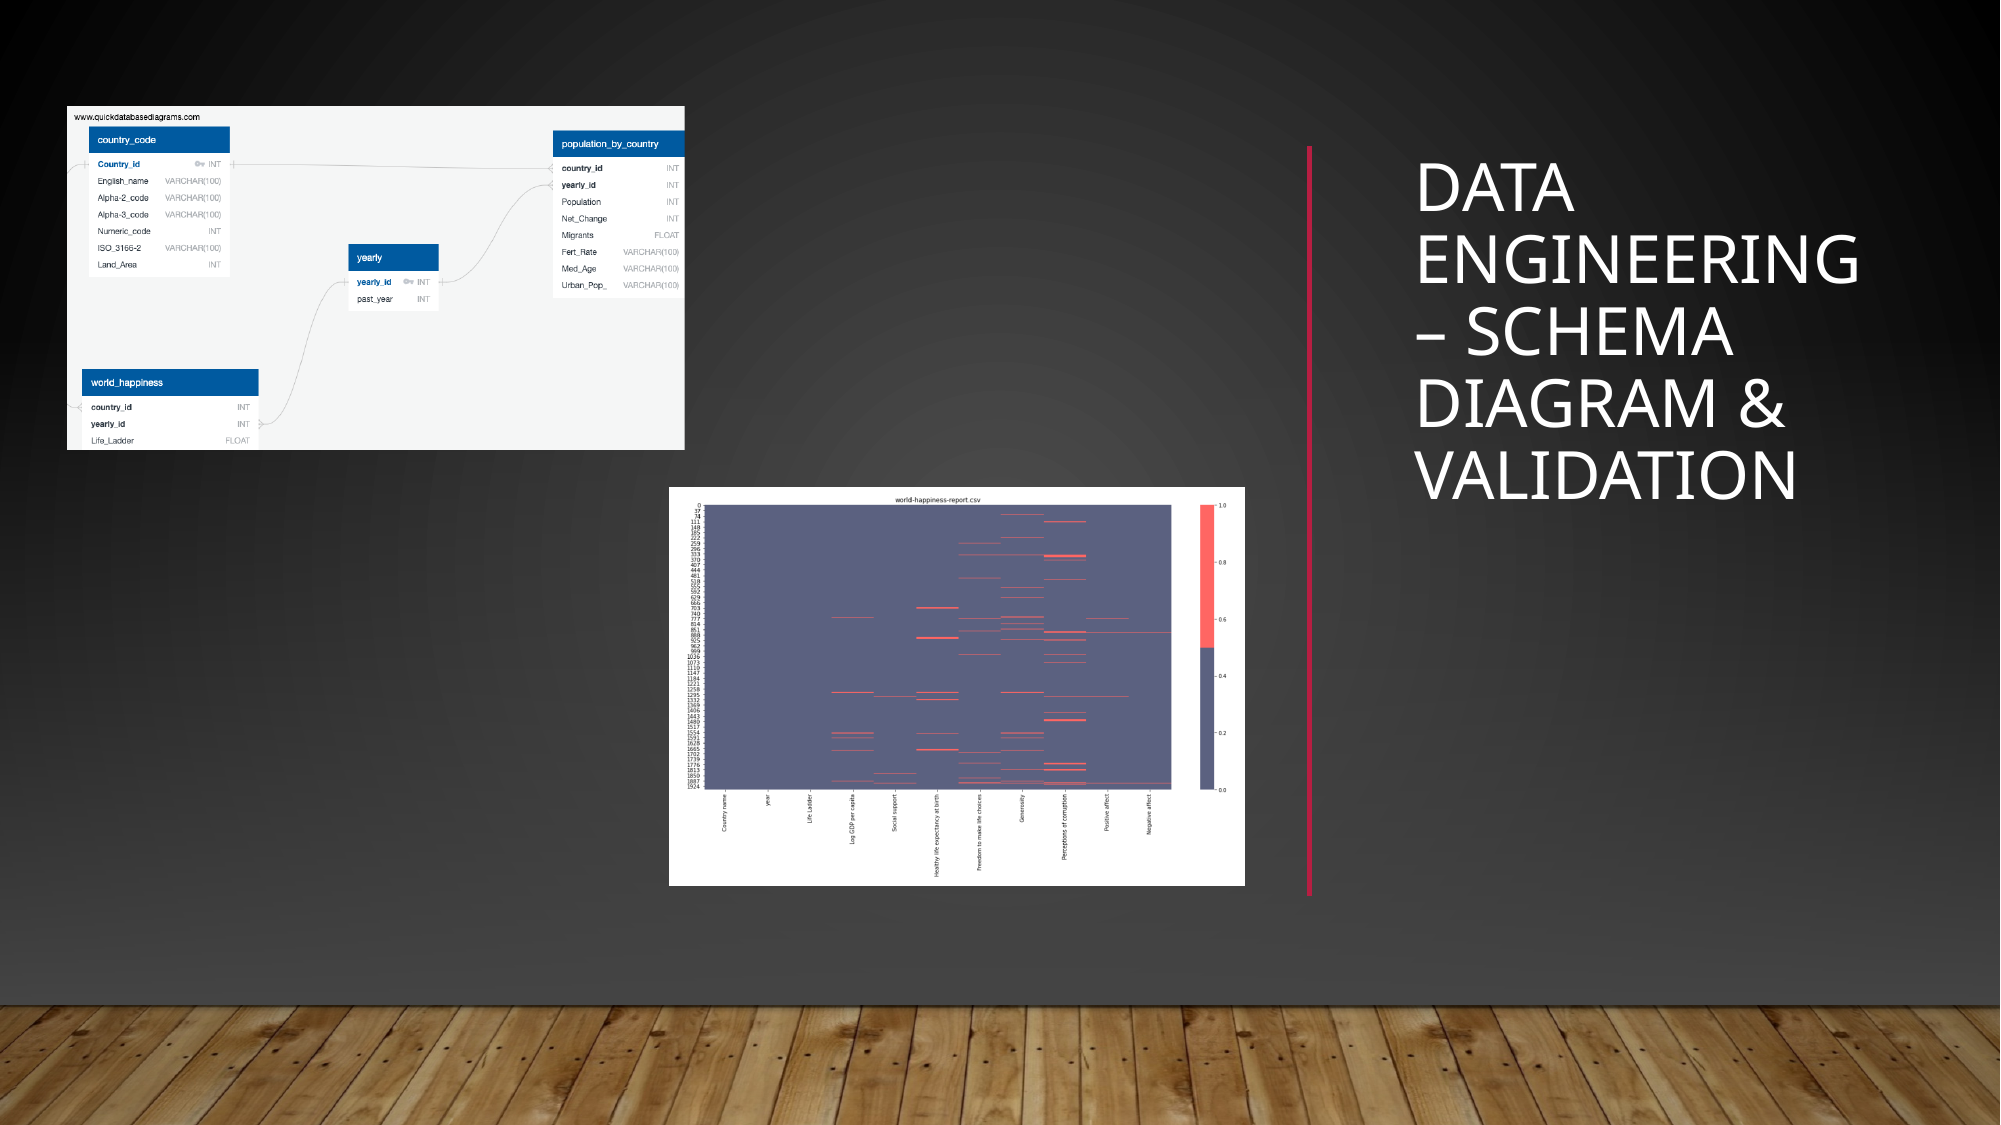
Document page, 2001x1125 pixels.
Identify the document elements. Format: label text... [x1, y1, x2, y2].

picture [0, 1004, 2000, 1125]
picture [669, 486, 1245, 886]
picture [66, 106, 685, 451]
text_box [0, 330, 2000, 1004]
title Data engineering – SCHEMA DIAGRAM & Validation [1399, 146, 1922, 859]
text_box [0, 0, 2000, 330]
